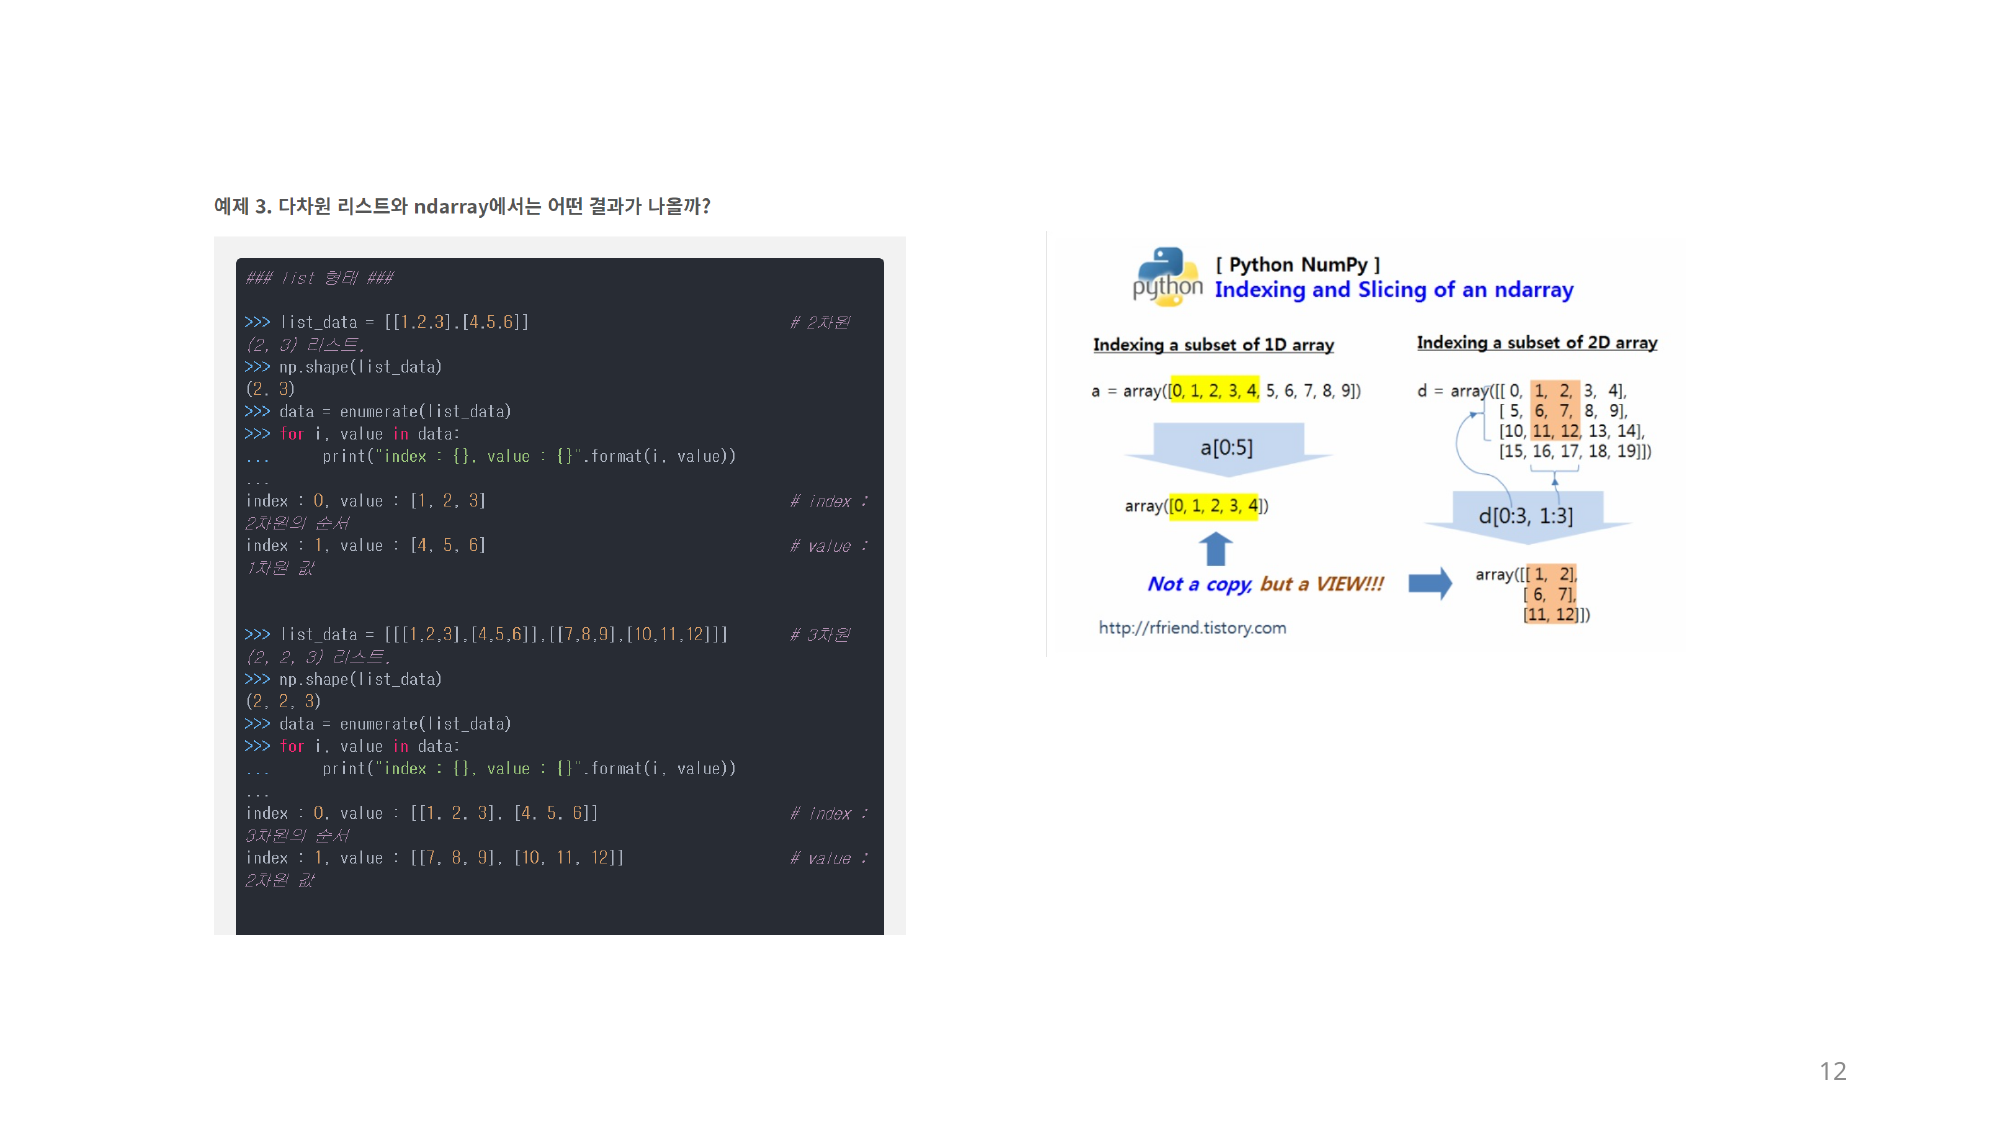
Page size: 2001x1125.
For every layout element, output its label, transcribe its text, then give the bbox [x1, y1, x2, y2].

picture [183, 180, 971, 935]
slide_number 12 [1412, 1042, 1863, 1103]
picture [1045, 231, 1686, 657]
